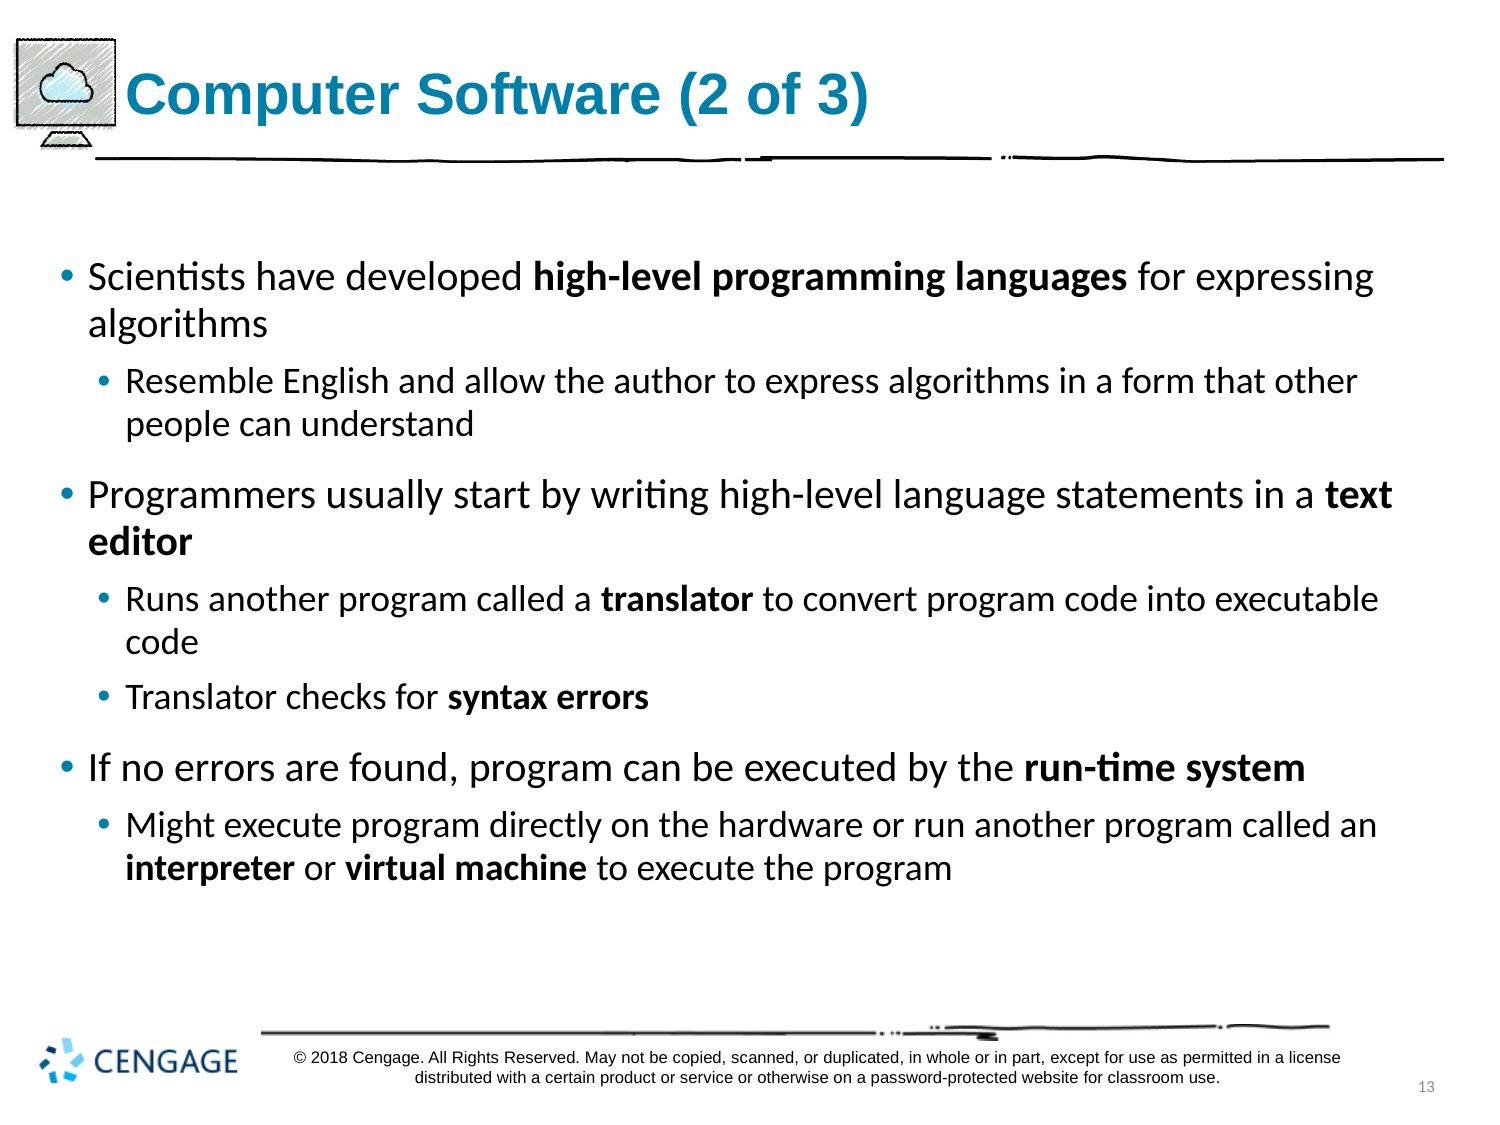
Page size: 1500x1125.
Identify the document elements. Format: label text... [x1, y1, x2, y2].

picture [261, 1024, 1331, 1041]
picture [13, 36, 117, 151]
picture [95, 155, 1444, 163]
title Computer Software (2 of 3) [125, 55, 1442, 127]
picture [19, 1024, 250, 1096]
footer © 2018 Cengage. All Rights Reserved. May not be copied, scanned, or duplicated, in whole or in part, except for use as permitted in a license distributed with a certain product or service or otherwise on a password-protected website for classroom use. [262, 1046, 1375, 1087]
list Scientists have developed high-level programming languages for expressing algorithms Resemble English and allow the author to express algorithms in a form that other people can understand Programmers usually start by writing high-level language statements in a text editor Runs another program called a translator to convert program code into executable code Translator checks for syntax errors If no errors are found, program can be executed by the run-time system Might execute program directly on the hardware or run another program called an interpreter or virtual machine to execute the program [59, 252, 1441, 896]
